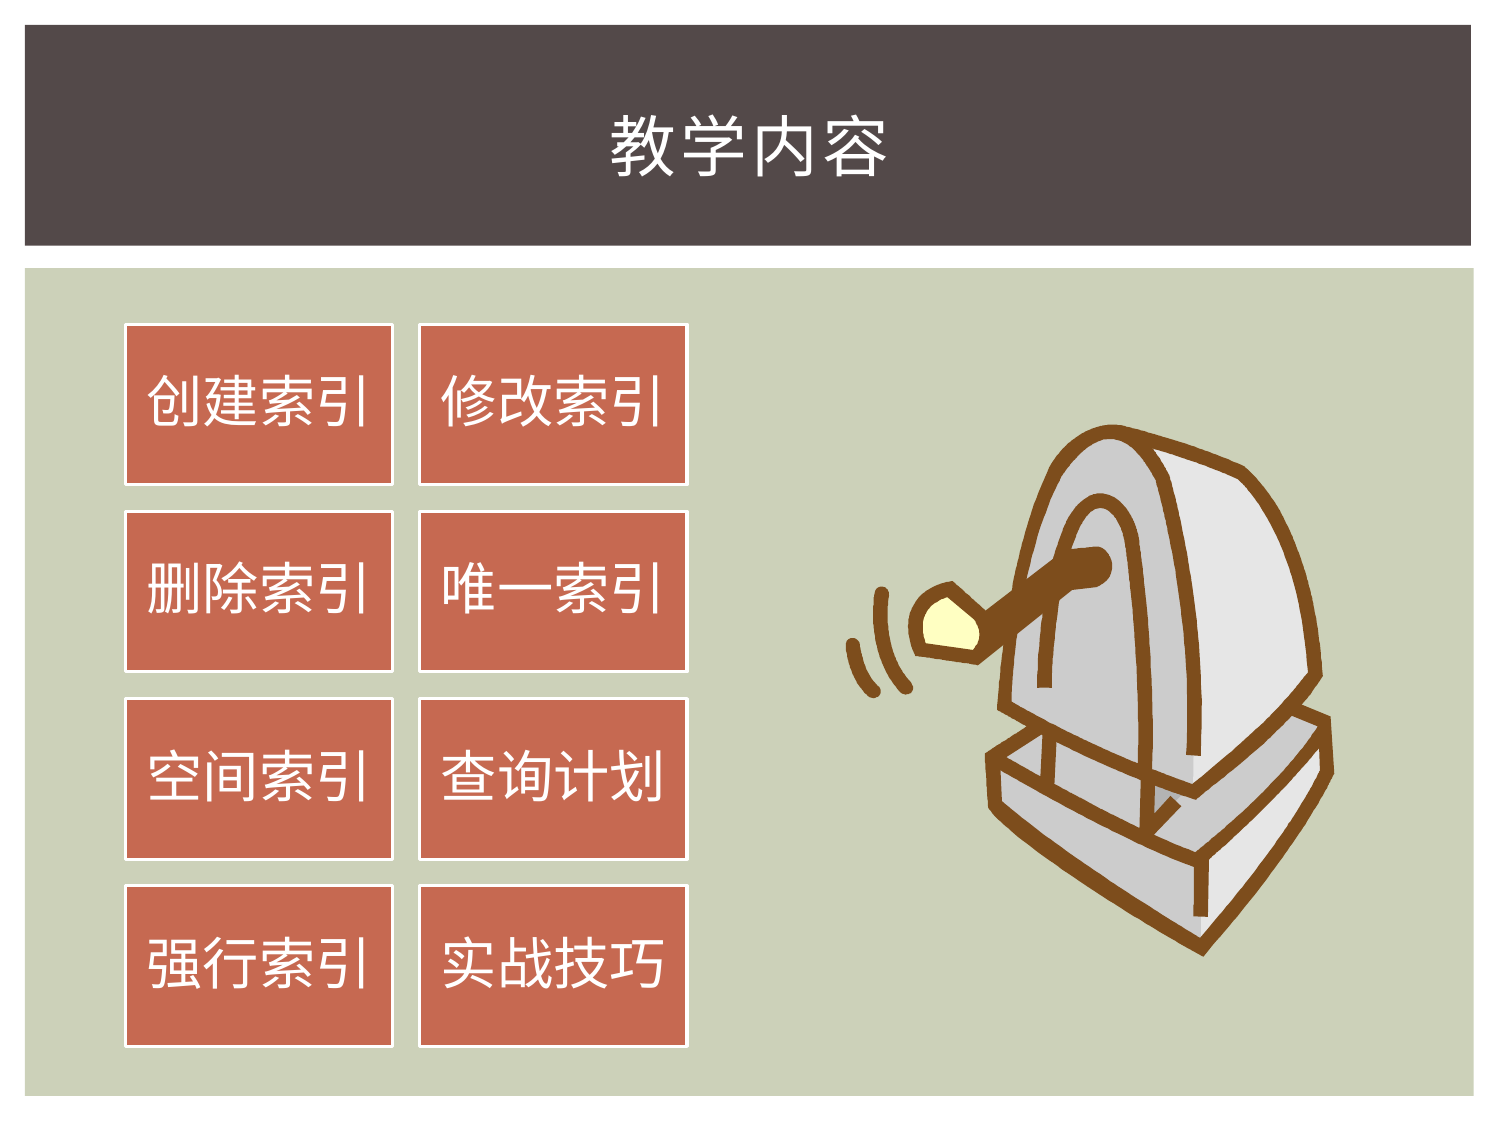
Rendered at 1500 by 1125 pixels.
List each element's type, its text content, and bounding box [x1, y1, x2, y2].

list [845, 416, 1342, 965]
title 教学内容 [62, 58, 1438, 232]
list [74, 323, 738, 1048]
